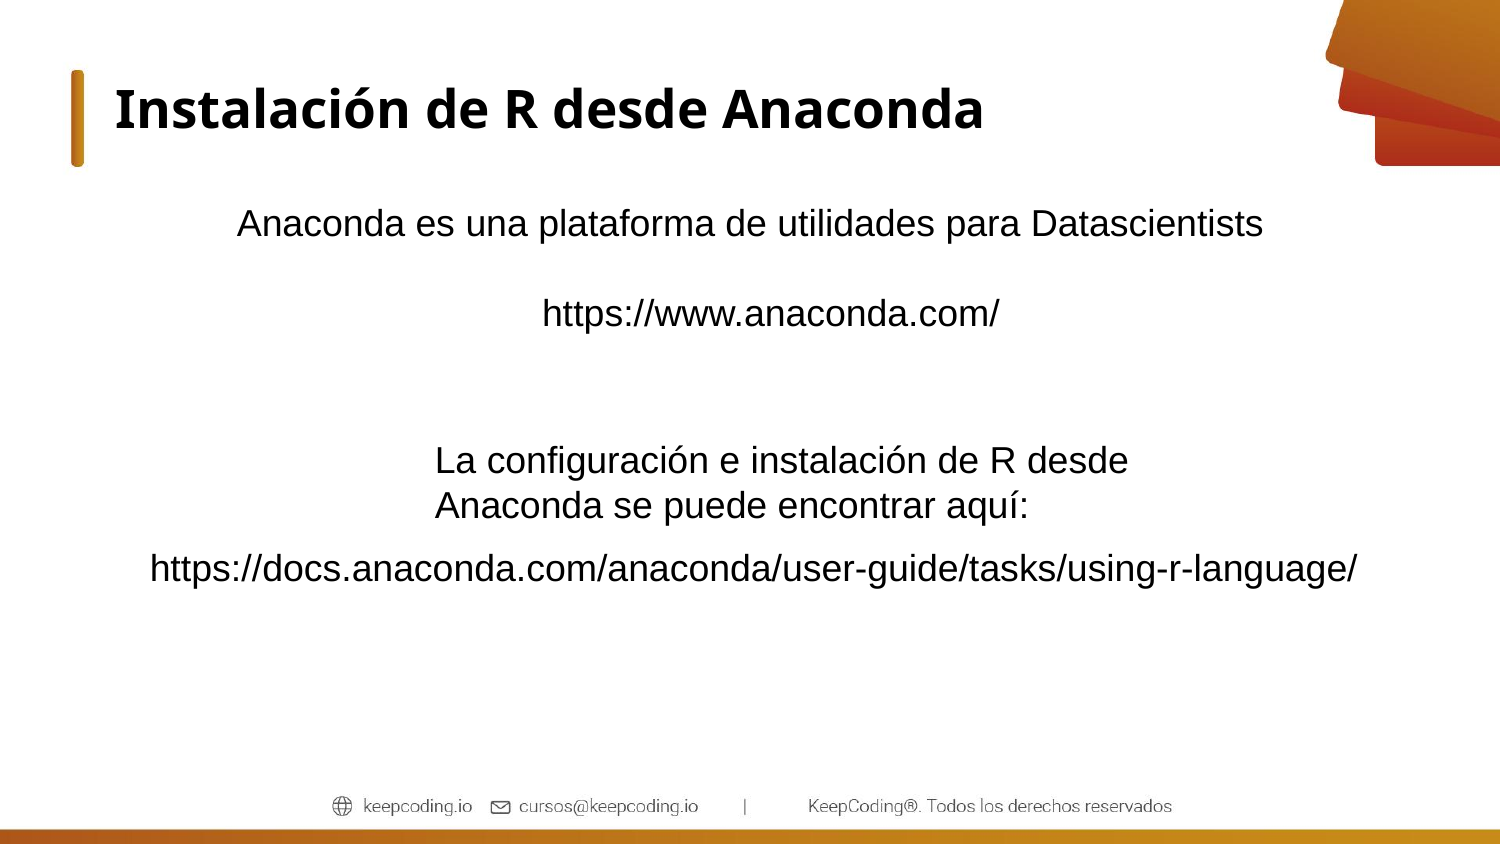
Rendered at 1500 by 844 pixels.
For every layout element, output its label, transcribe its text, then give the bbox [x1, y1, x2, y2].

picture [0, 0, 1500, 844]
text_box Anaconda es una plataforma de utilidades para Datascientists https://www.anaconda.com/ [222, 196, 1320, 338]
text_box Instalación de R desde Anaconda [101, 60, 1165, 155]
text_box La configuración e instalación de R desde Anaconda se puede encontrar aquí: [419, 429, 1155, 570]
text_box https://docs.anaconda.com/anaconda/user-guide/tasks/using-r-language/ [134, 536, 1373, 593]
